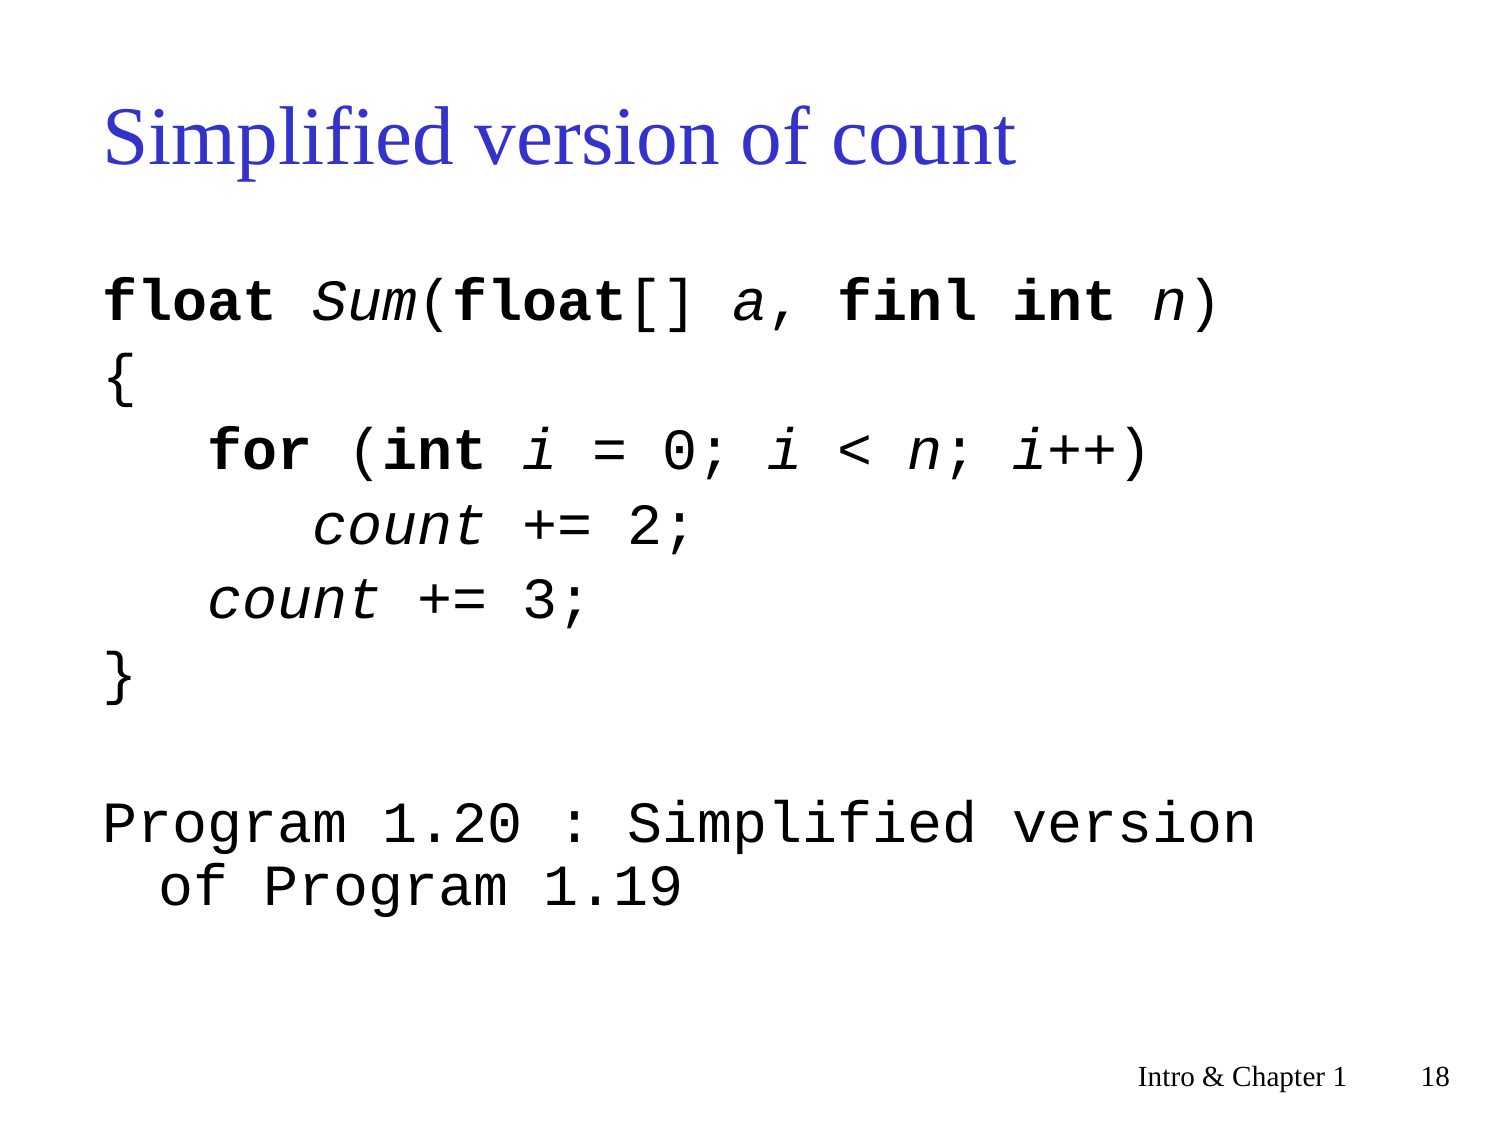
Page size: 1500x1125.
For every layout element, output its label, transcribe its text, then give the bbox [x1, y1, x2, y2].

title Simplified version of count [87, 37, 1363, 225]
slide_number 18 [1362, 1049, 1466, 1125]
list float Sum(float[] a, finl int n) { for (int i = 0; i < n; i++) count += 2; count += 3; } Program 1.20 : Simplified version of Program 1.19 [87, 262, 1363, 1025]
footer Intro & Chapter 1 [887, 1049, 1362, 1125]
